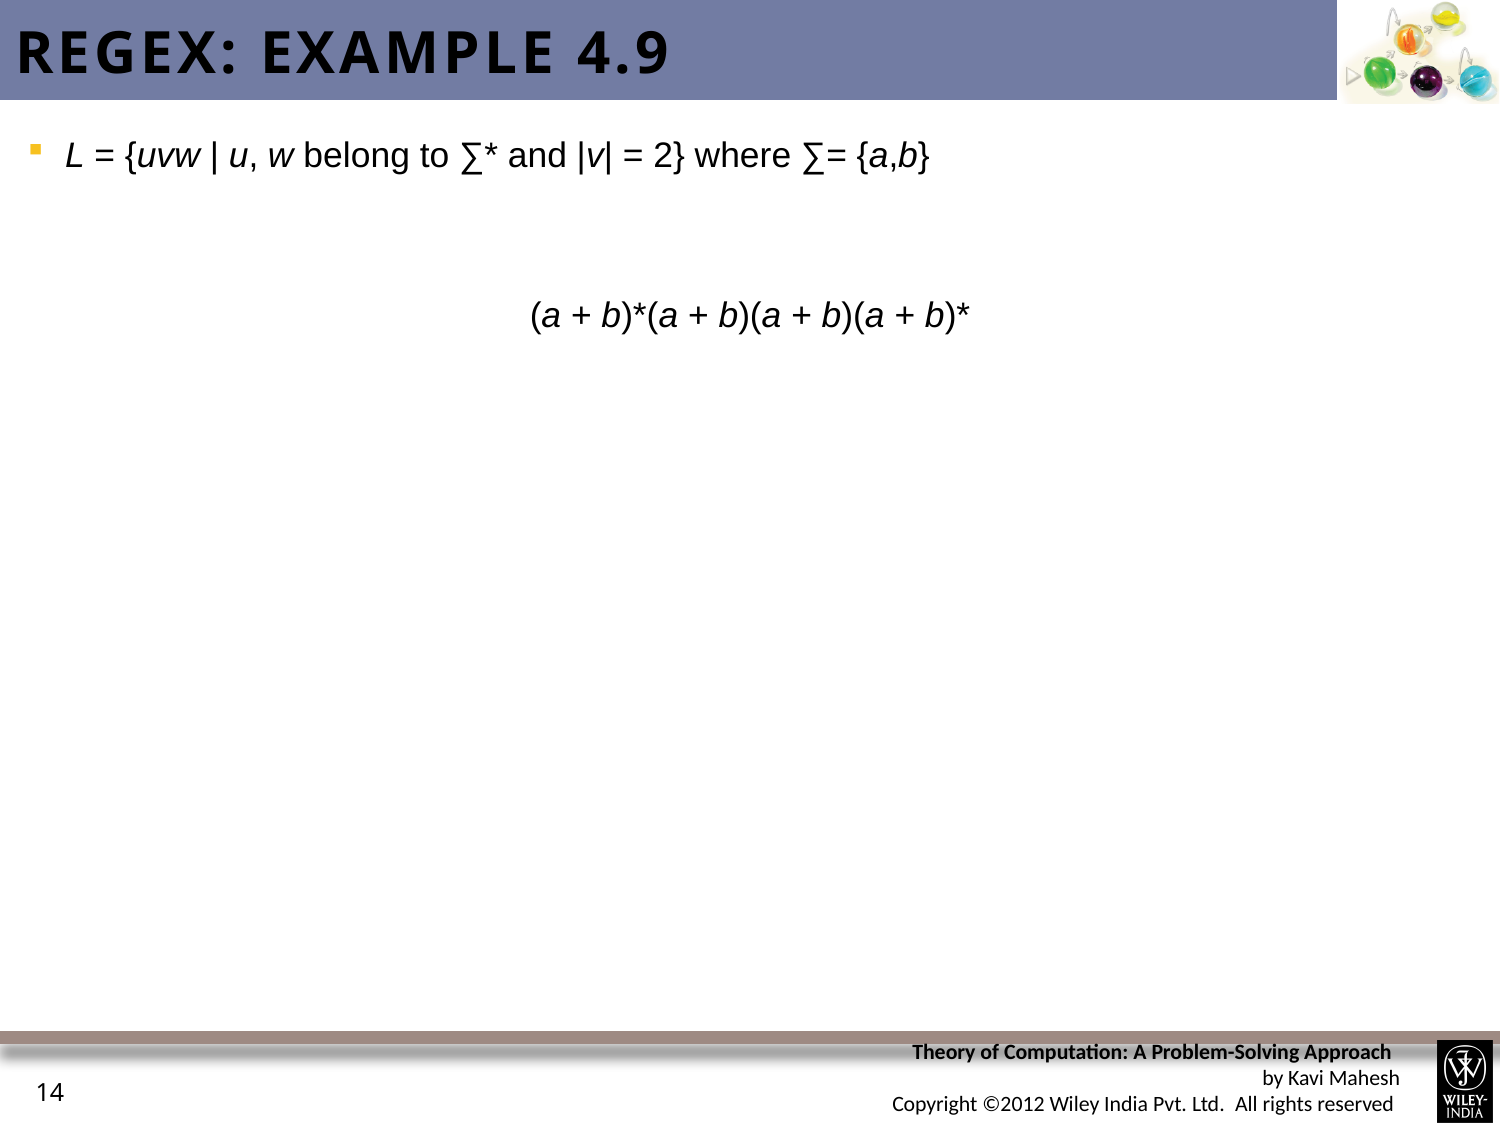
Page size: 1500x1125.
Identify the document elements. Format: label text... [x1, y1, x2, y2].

list L = {uvw | u, w belong to ∑* and |v| = 2} where ∑= {a,b} (a + b)*(a + b)(a + b)(a + b)* [12, 125, 1488, 1025]
picture [1337, 0, 1500, 104]
slide_number 14 [0, 1062, 100, 1125]
picture [1437, 1040, 1493, 1123]
title RegEx: Example 4.9 [0, 12, 1400, 88]
